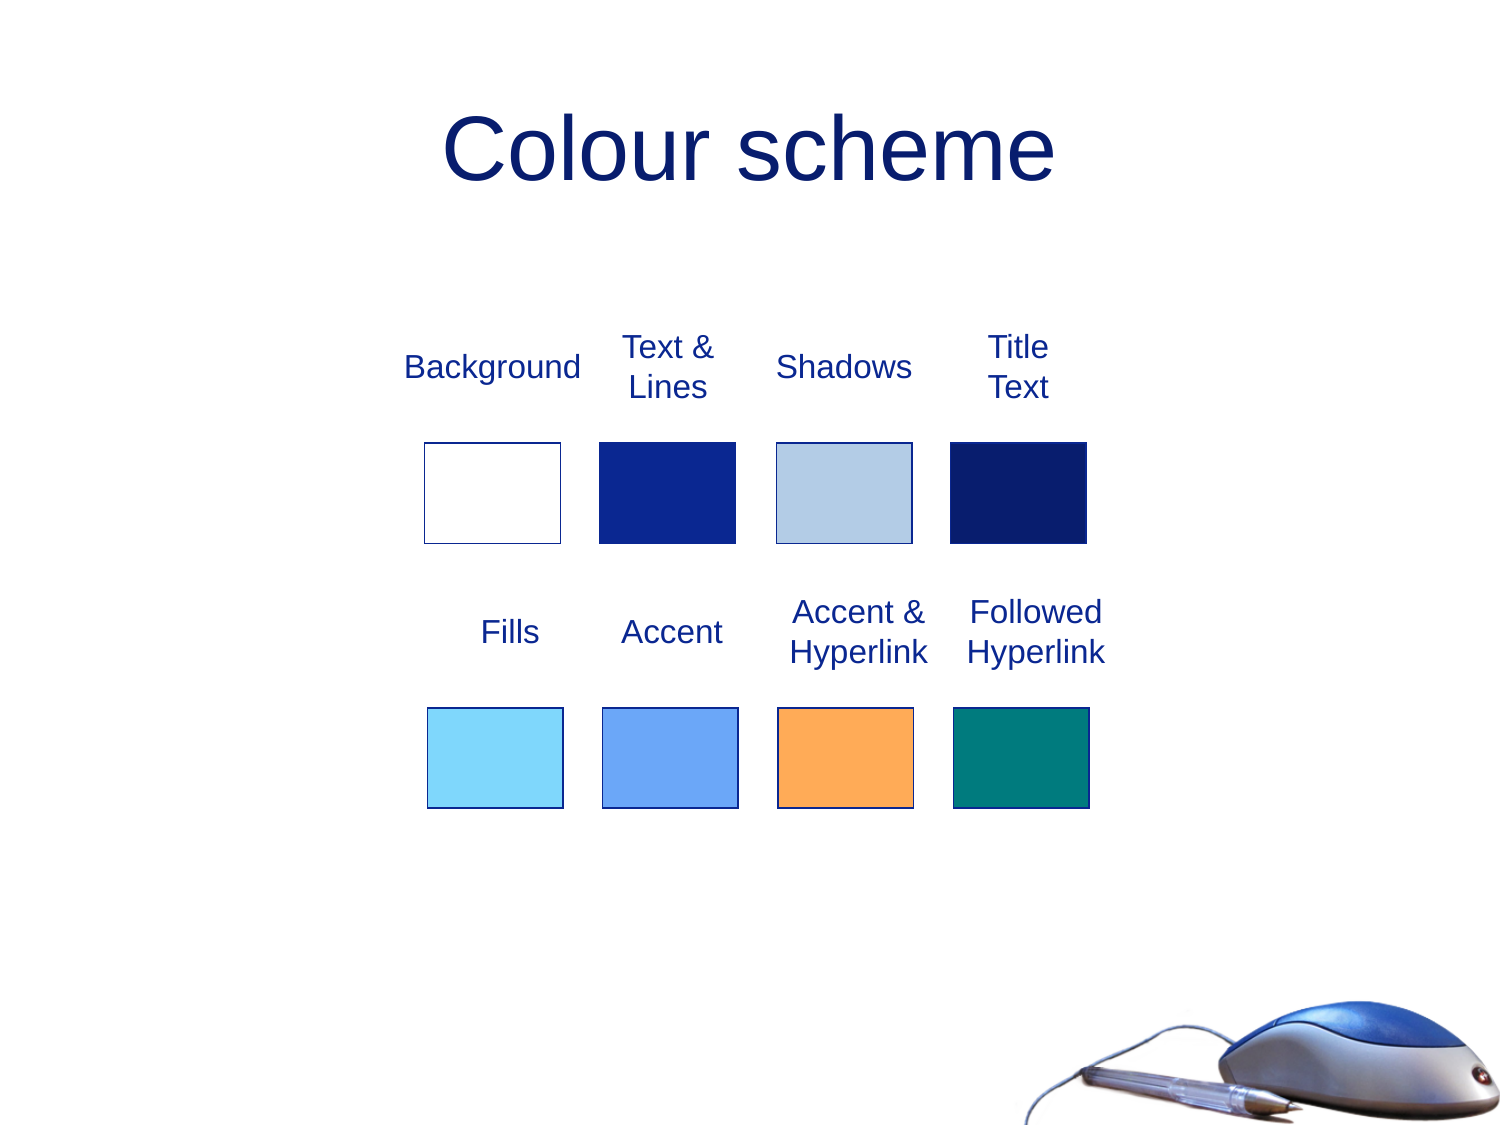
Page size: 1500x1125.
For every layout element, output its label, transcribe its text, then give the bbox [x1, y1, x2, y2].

text_box [950, 443, 1087, 544]
text_box Accent & Hyperlink [774, 582, 944, 678]
text_box Title Text [972, 318, 1064, 413]
text_box Background [388, 338, 597, 393]
text_box [427, 708, 563, 809]
text_box Fills [465, 603, 555, 658]
text_box Accent [606, 603, 738, 658]
text_box [602, 708, 739, 809]
text_box Followed Hyperlink [951, 582, 1121, 678]
text_box Shadows [760, 338, 928, 393]
text_box [777, 708, 914, 809]
text_box Text & Lines [606, 318, 730, 413]
picture [470, 353, 1500, 1125]
text_box [953, 708, 1089, 809]
title Colour scheme [75, 49, 1425, 238]
text_box [776, 443, 913, 544]
text_box [600, 443, 736, 544]
text_box [424, 443, 561, 544]
